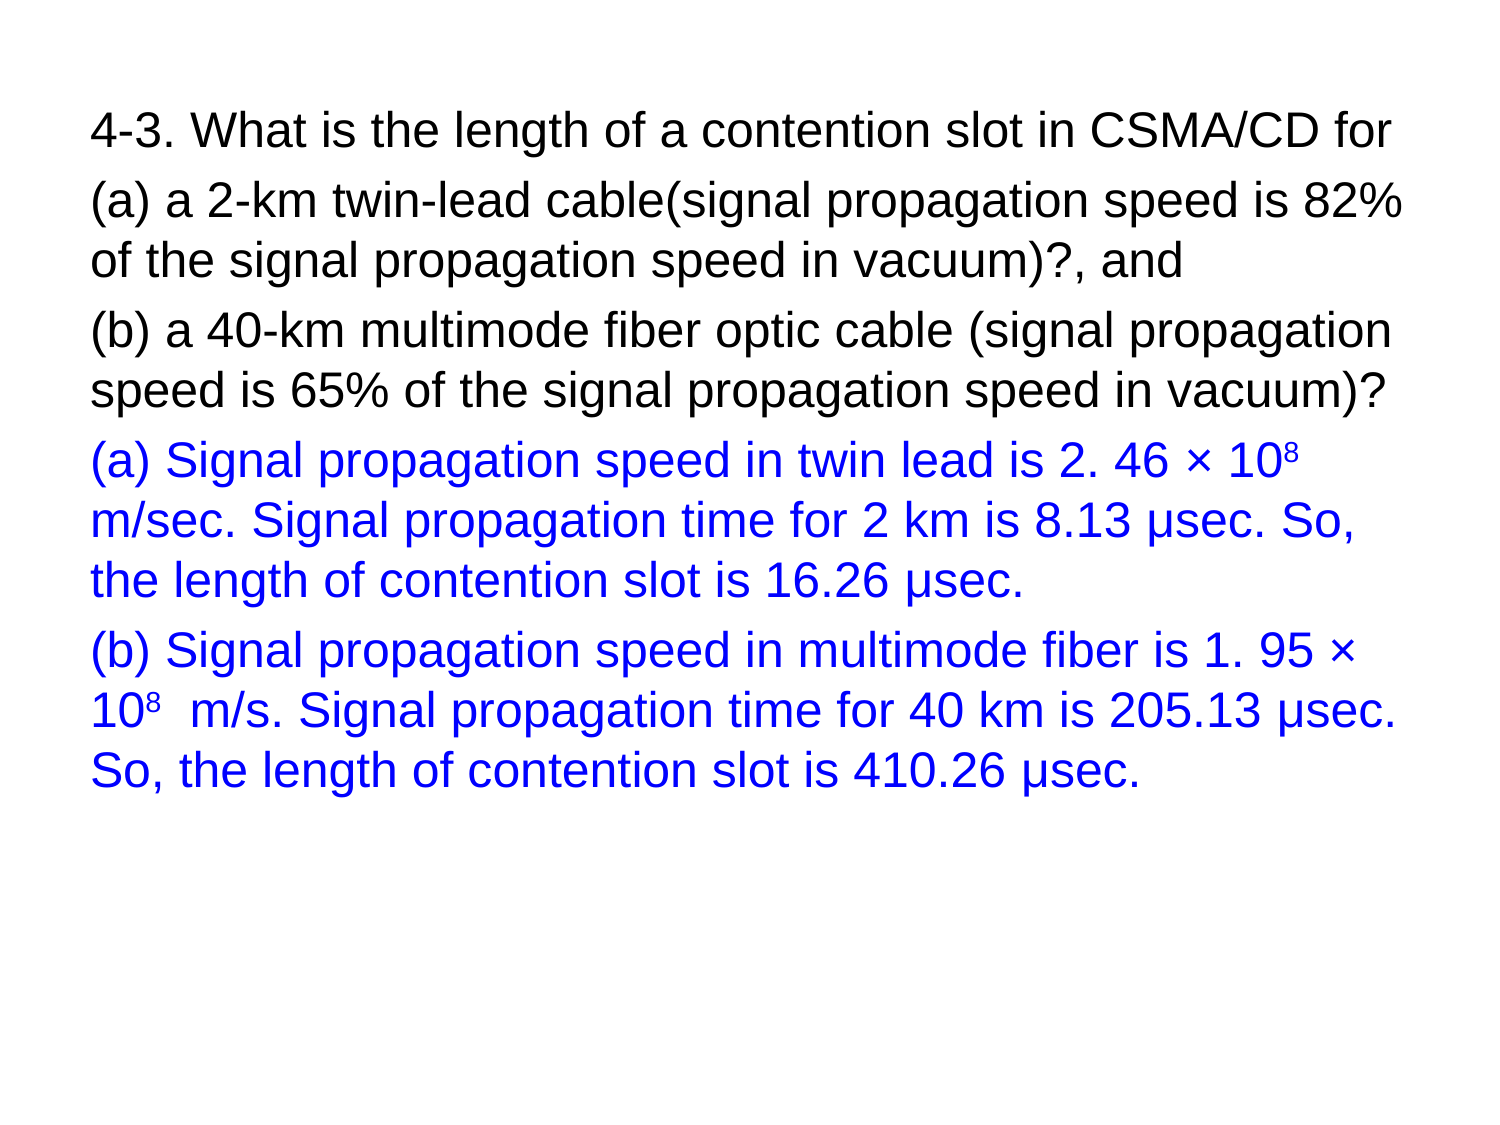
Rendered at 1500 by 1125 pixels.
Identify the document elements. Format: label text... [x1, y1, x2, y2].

list 4-3. What is the length of a contention slot in CSMA/CD for (a) a 2-km twin-lead cable(signal propagation speed is 82% of the signal propagation speed in vacuum)?, and (b) a 40-km multimode fiber optic cable (signal propagation speed is 65% of the signal propagation speed in vacuum)? (a) Signal propagation speed in twin lead is 2. 46 × 108 m/sec. Signal propagation time for 2 km is 8.13 μsec. So, the length of contention slot is 16.26 μsec. (b) Signal propagation speed in multimode fiber is 1. 95 × 108 m/s. Signal propagation time for 40 km is 205.13 μsec. So, the length of contention slot is 410.26 μsec. [75, 90, 1425, 1000]
